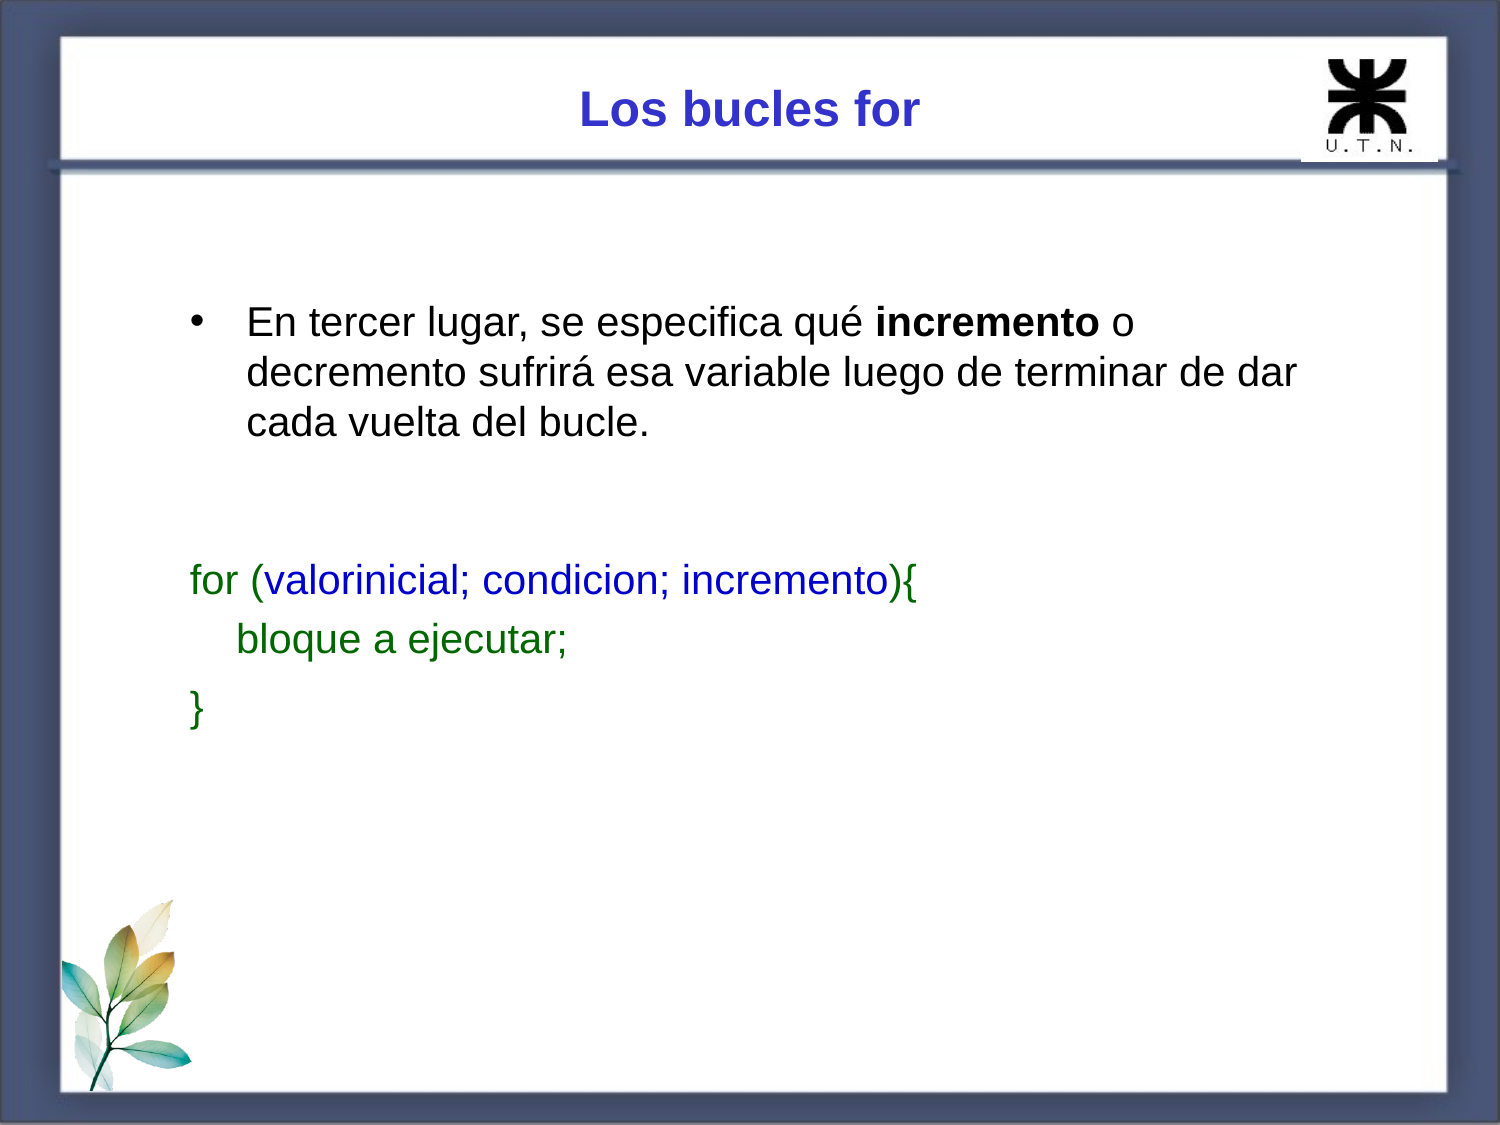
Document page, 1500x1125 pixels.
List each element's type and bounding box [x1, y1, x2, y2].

text_box [0, 0, 1500, 1125]
